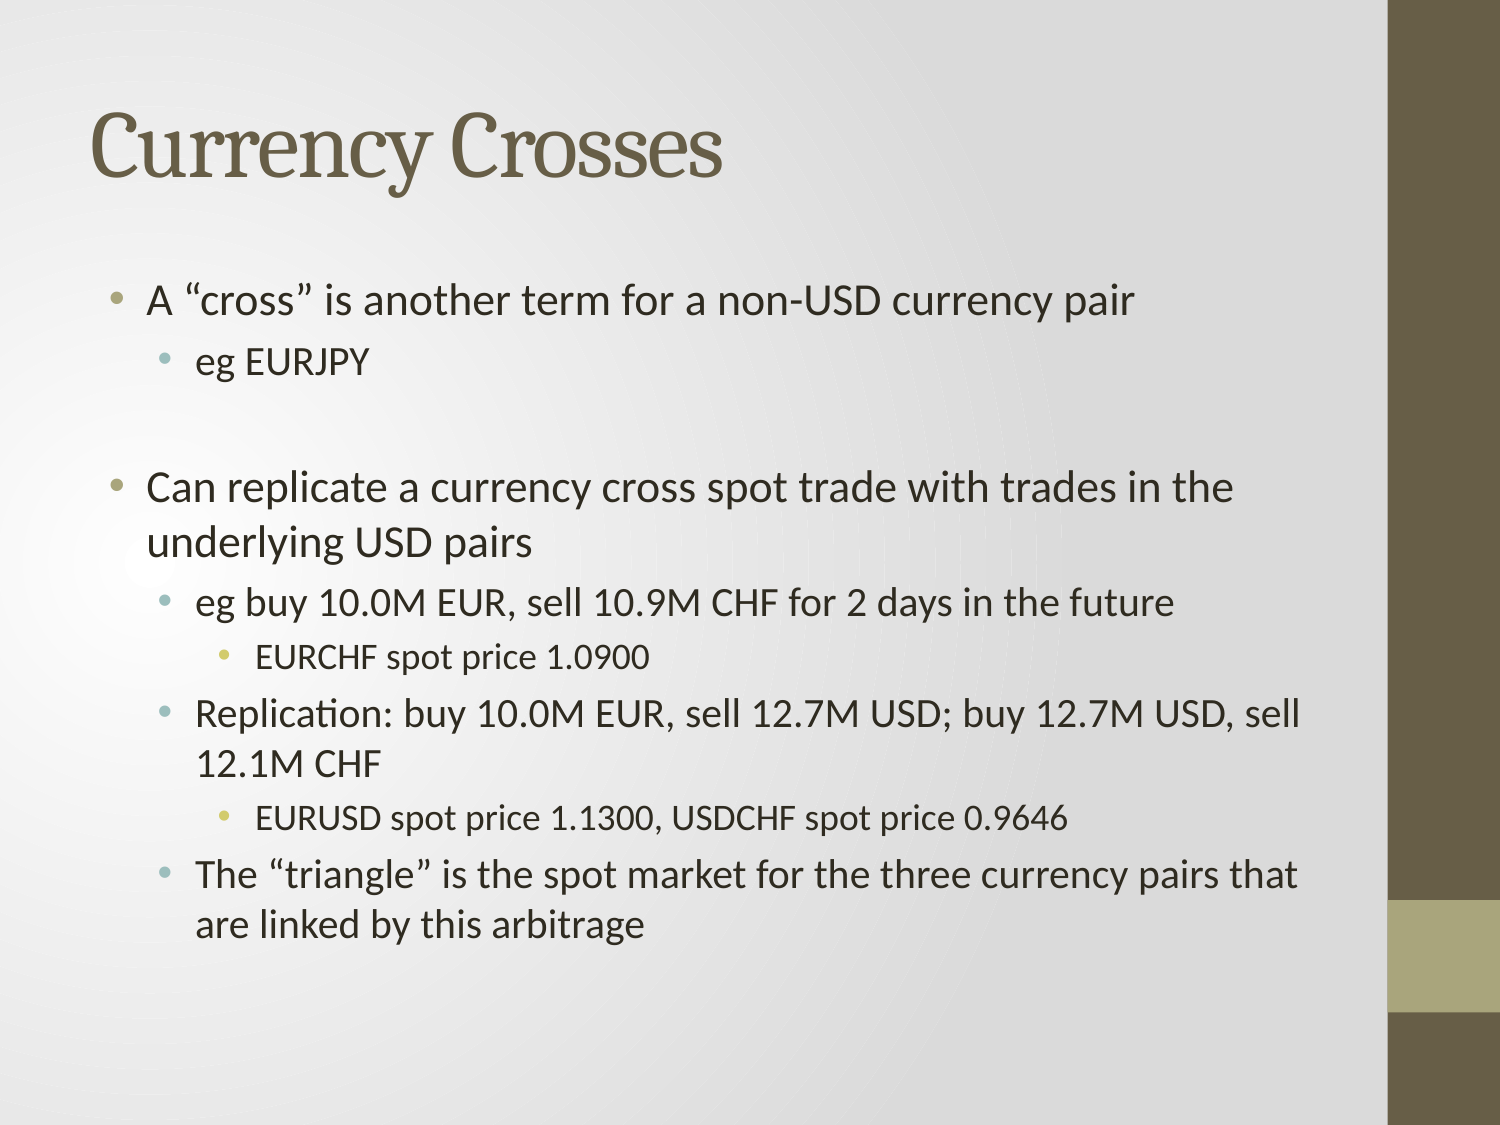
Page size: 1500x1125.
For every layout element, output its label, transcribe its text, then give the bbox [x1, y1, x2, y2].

title Currency Crosses [75, 45, 1325, 233]
list A “cross” is another term for a non-USD currency pair eg EURJPY Can replicate a currency cross spot trade with trades in the underlying USD pairs eg buy 10.0M EUR, sell 10.9M CHF for 2 days in the future EURCHF spot price 1.0900 Replication: buy 10.0M EUR, sell 12.7M USD; buy 12.7M USD, sell 12.1M CHF EURUSD spot price 1.1300, USDCHF spot price 0.9646 The “triangle” is the spot market for the three currency pairs that are linked by this arbitrage [75, 262, 1325, 1050]
